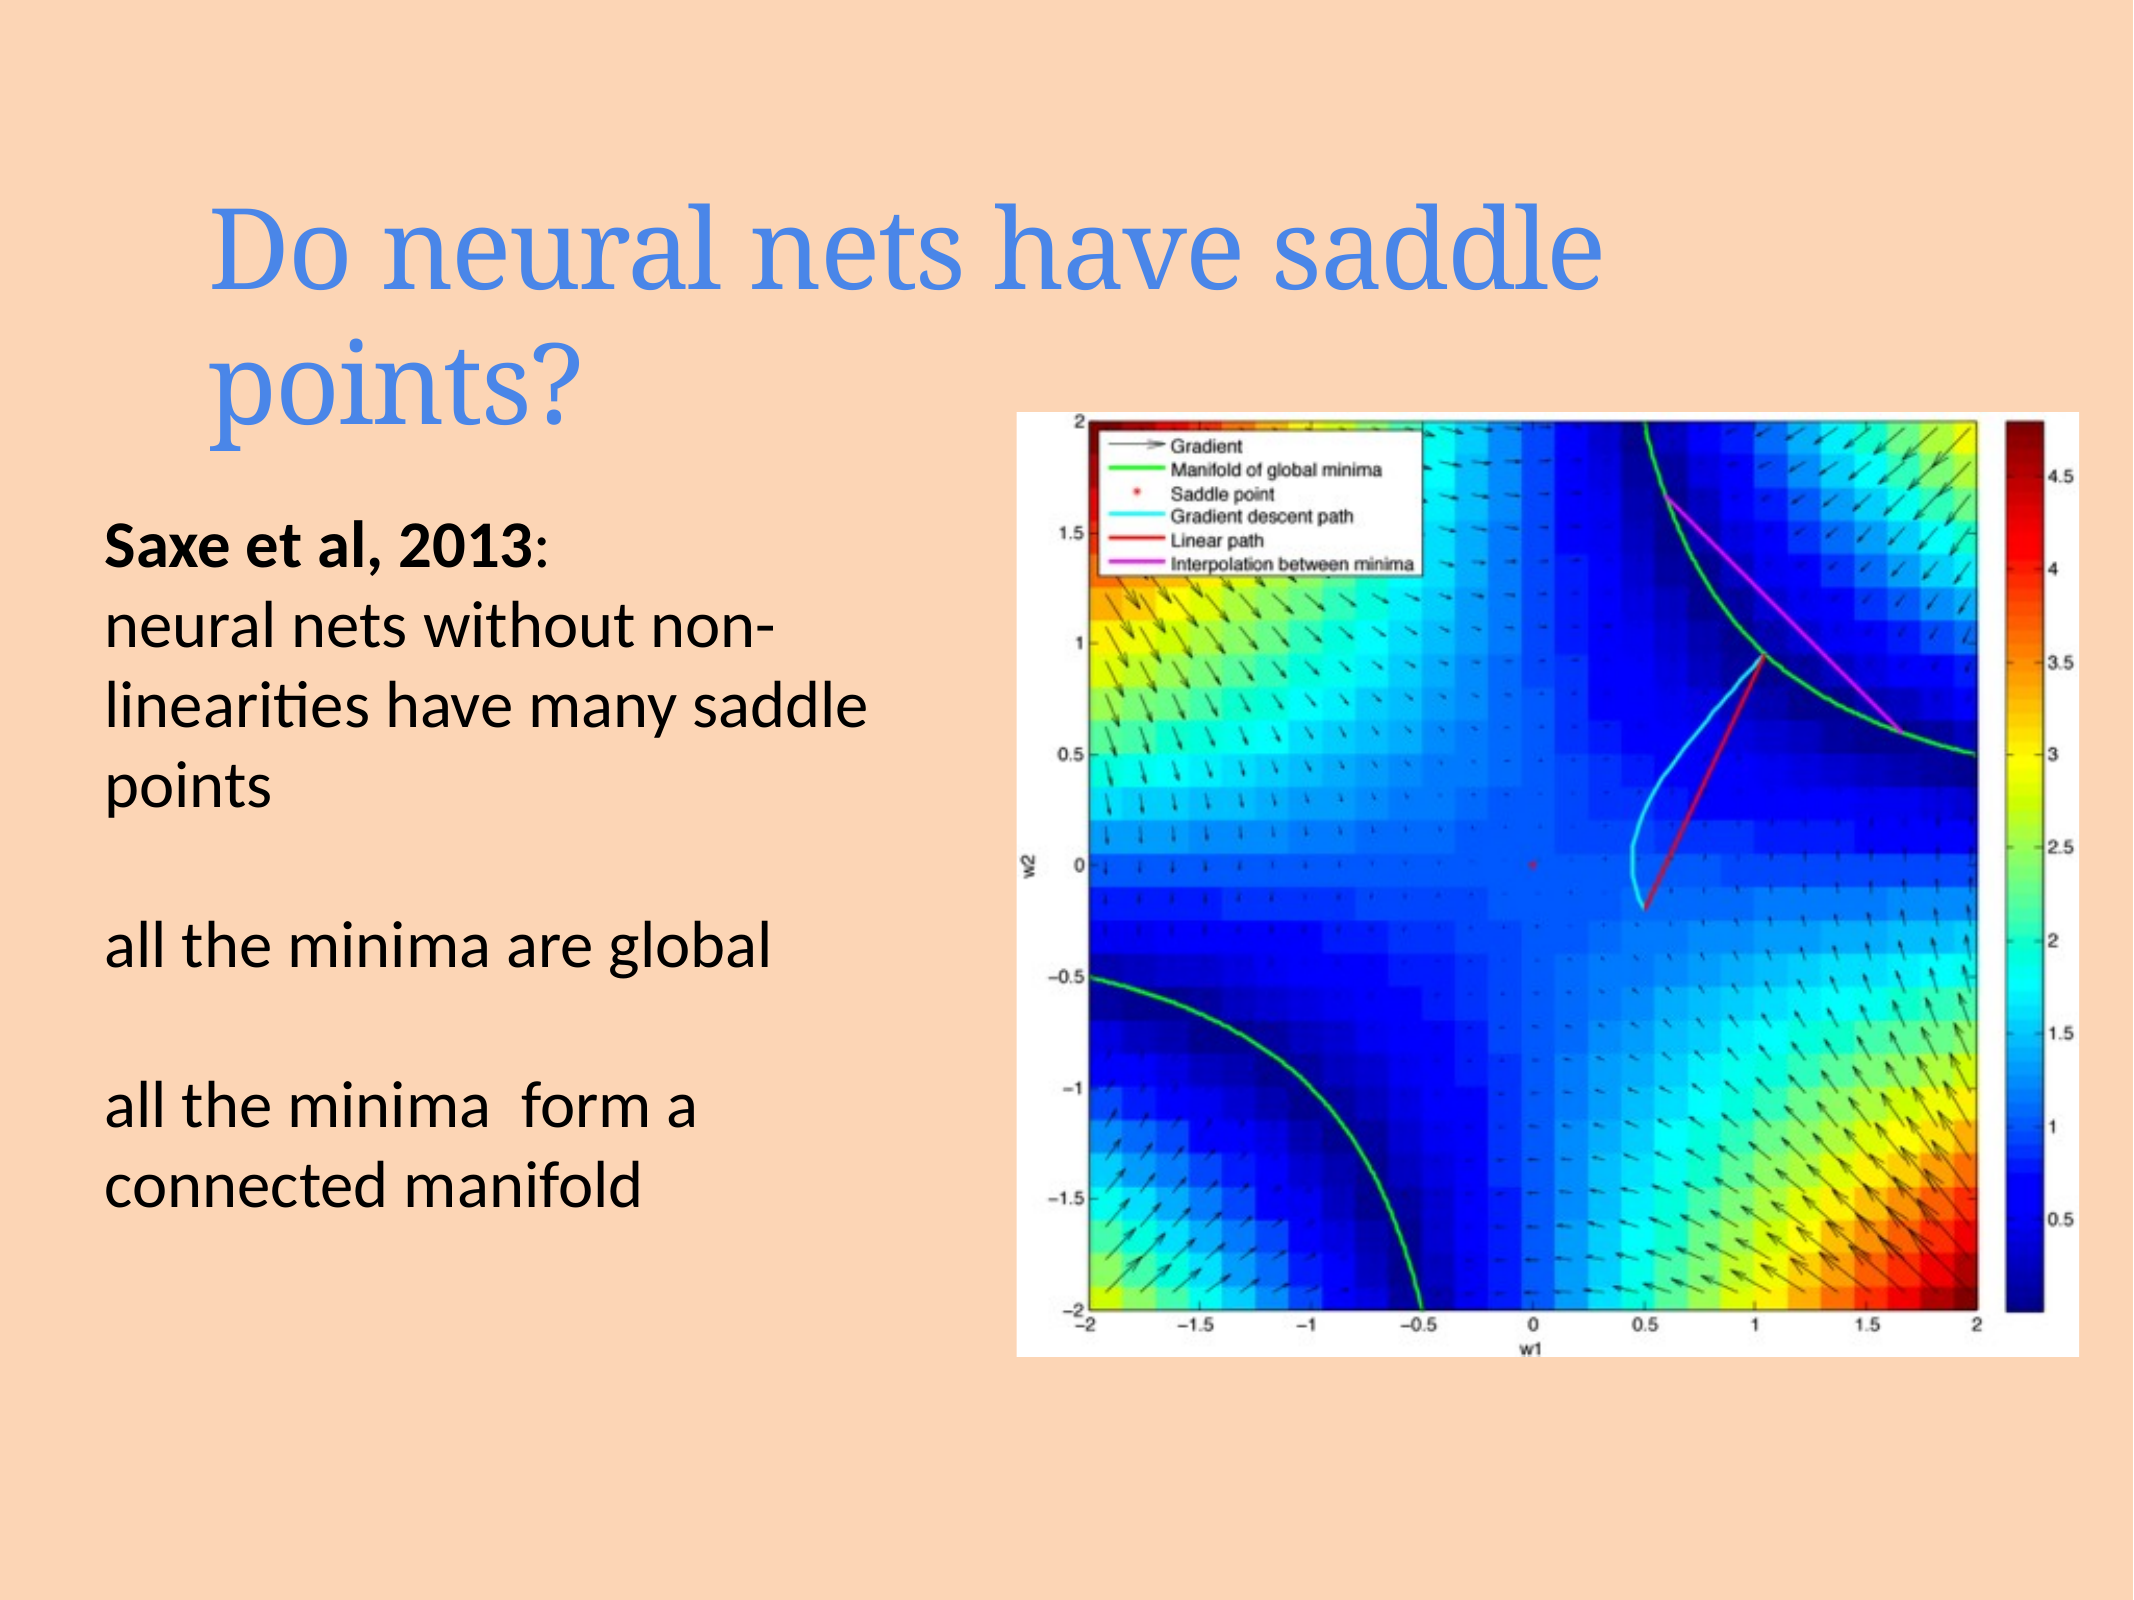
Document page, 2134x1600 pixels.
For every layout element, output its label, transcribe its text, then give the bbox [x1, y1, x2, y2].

text_box [1016, 412, 2080, 1357]
title Do neural nets have saddle points? [206, 174, 1928, 448]
text_box Saxe et al, 2013: neural nets without non-linearities have many saddle points all the minima are global all the minima form a connected manifold [89, 493, 942, 1229]
